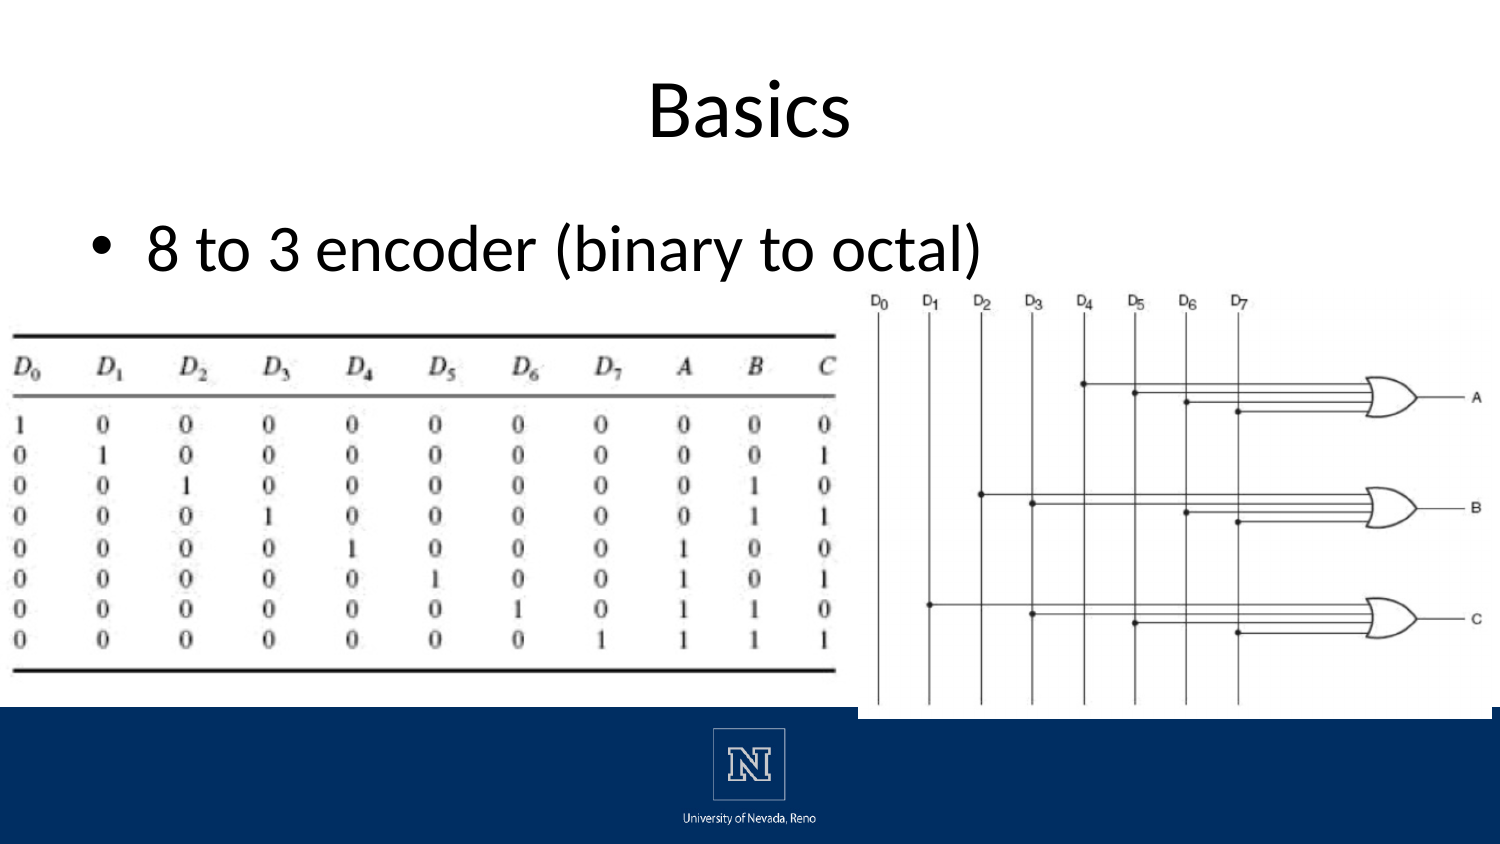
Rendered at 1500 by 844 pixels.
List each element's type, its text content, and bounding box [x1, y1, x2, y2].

title Basics [75, 33, 1425, 175]
list 8 to 3 encoder (binary to octal) [75, 196, 1425, 314]
list 8 to 3 encoder (binary to octal) [75, 699, 1425, 754]
picture [0, 288, 1500, 844]
